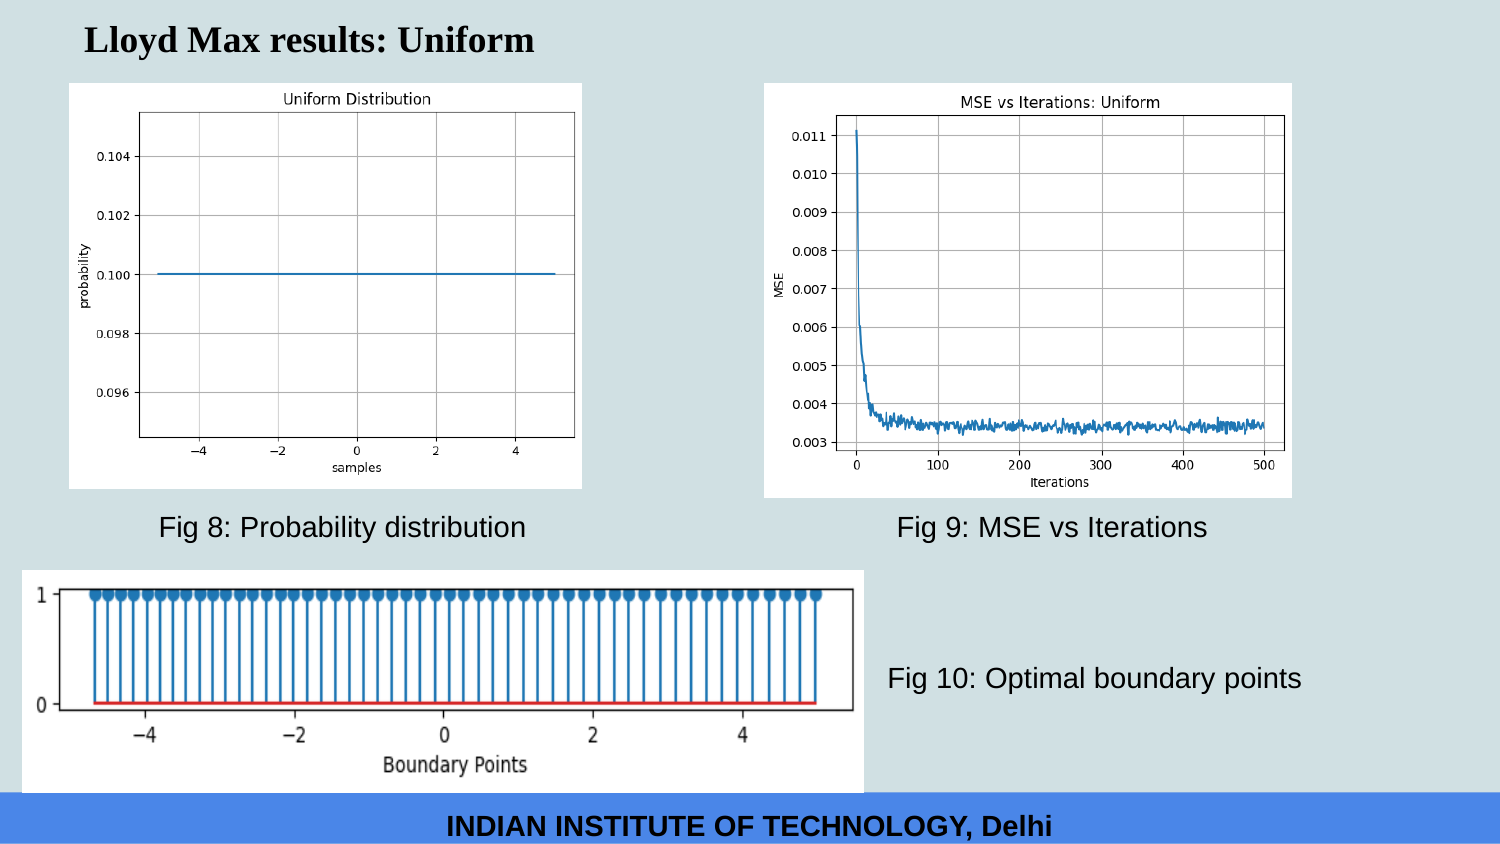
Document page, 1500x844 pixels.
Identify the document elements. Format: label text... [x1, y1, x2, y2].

picture [68, 83, 582, 489]
text_box Fig 10: Optimal boundary points [872, 644, 1454, 710]
picture [22, 570, 865, 793]
text_box INDIAN INSTITUTE OF TECHNOLOGY, Delhi [0, 792, 1500, 844]
text_box Fig 8: Probability distribution Fig 9: MSE vs Iterations [69, 493, 1292, 559]
picture [764, 83, 1292, 498]
text_box Lloyd Max results: Uniform [69, 0, 1412, 227]
